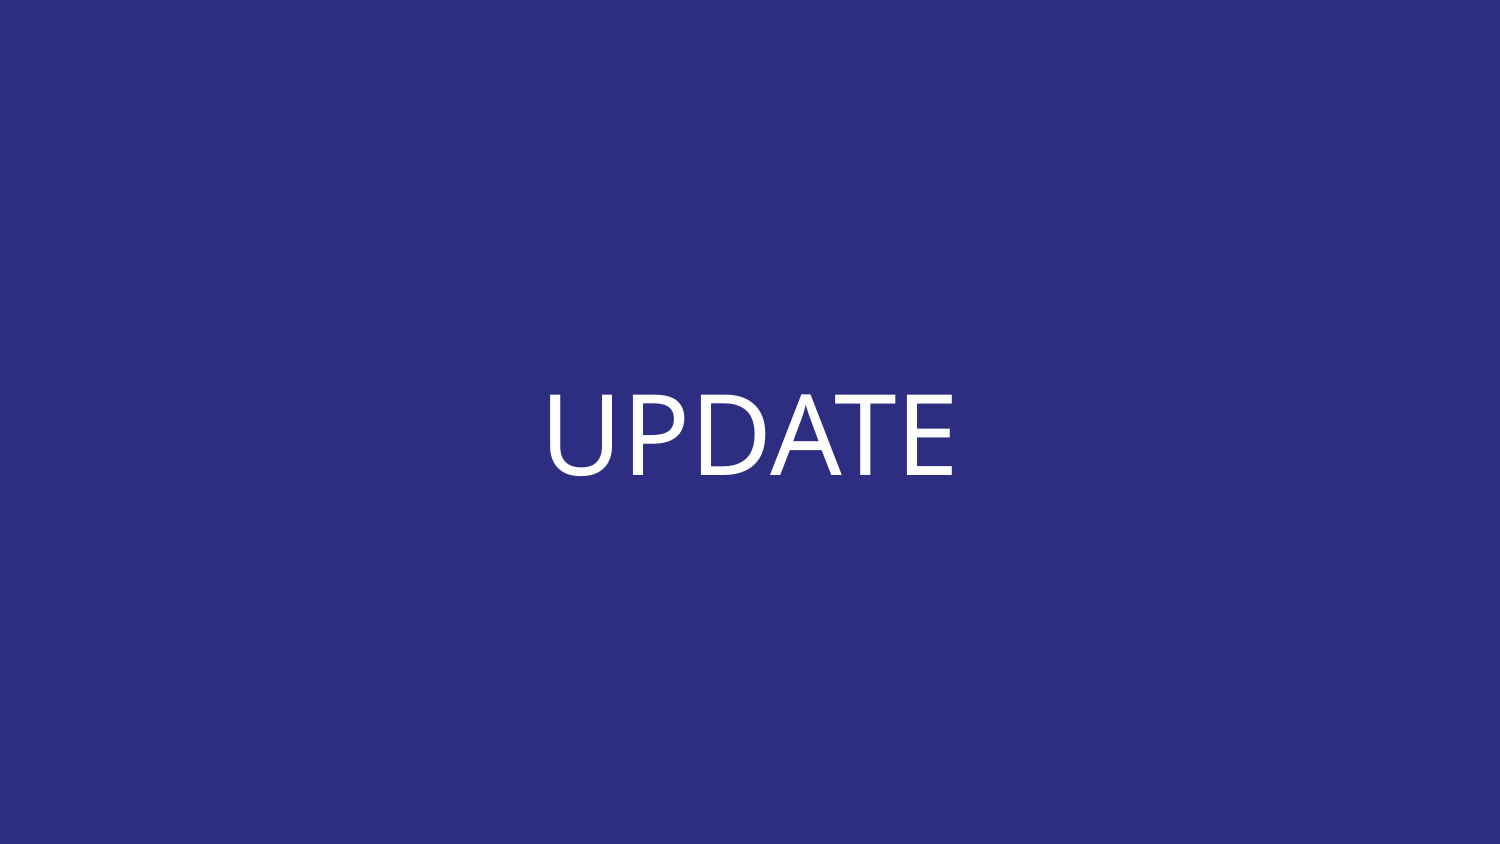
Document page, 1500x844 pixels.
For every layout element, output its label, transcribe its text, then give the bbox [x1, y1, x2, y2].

title UPDATE [132, 168, 1367, 709]
